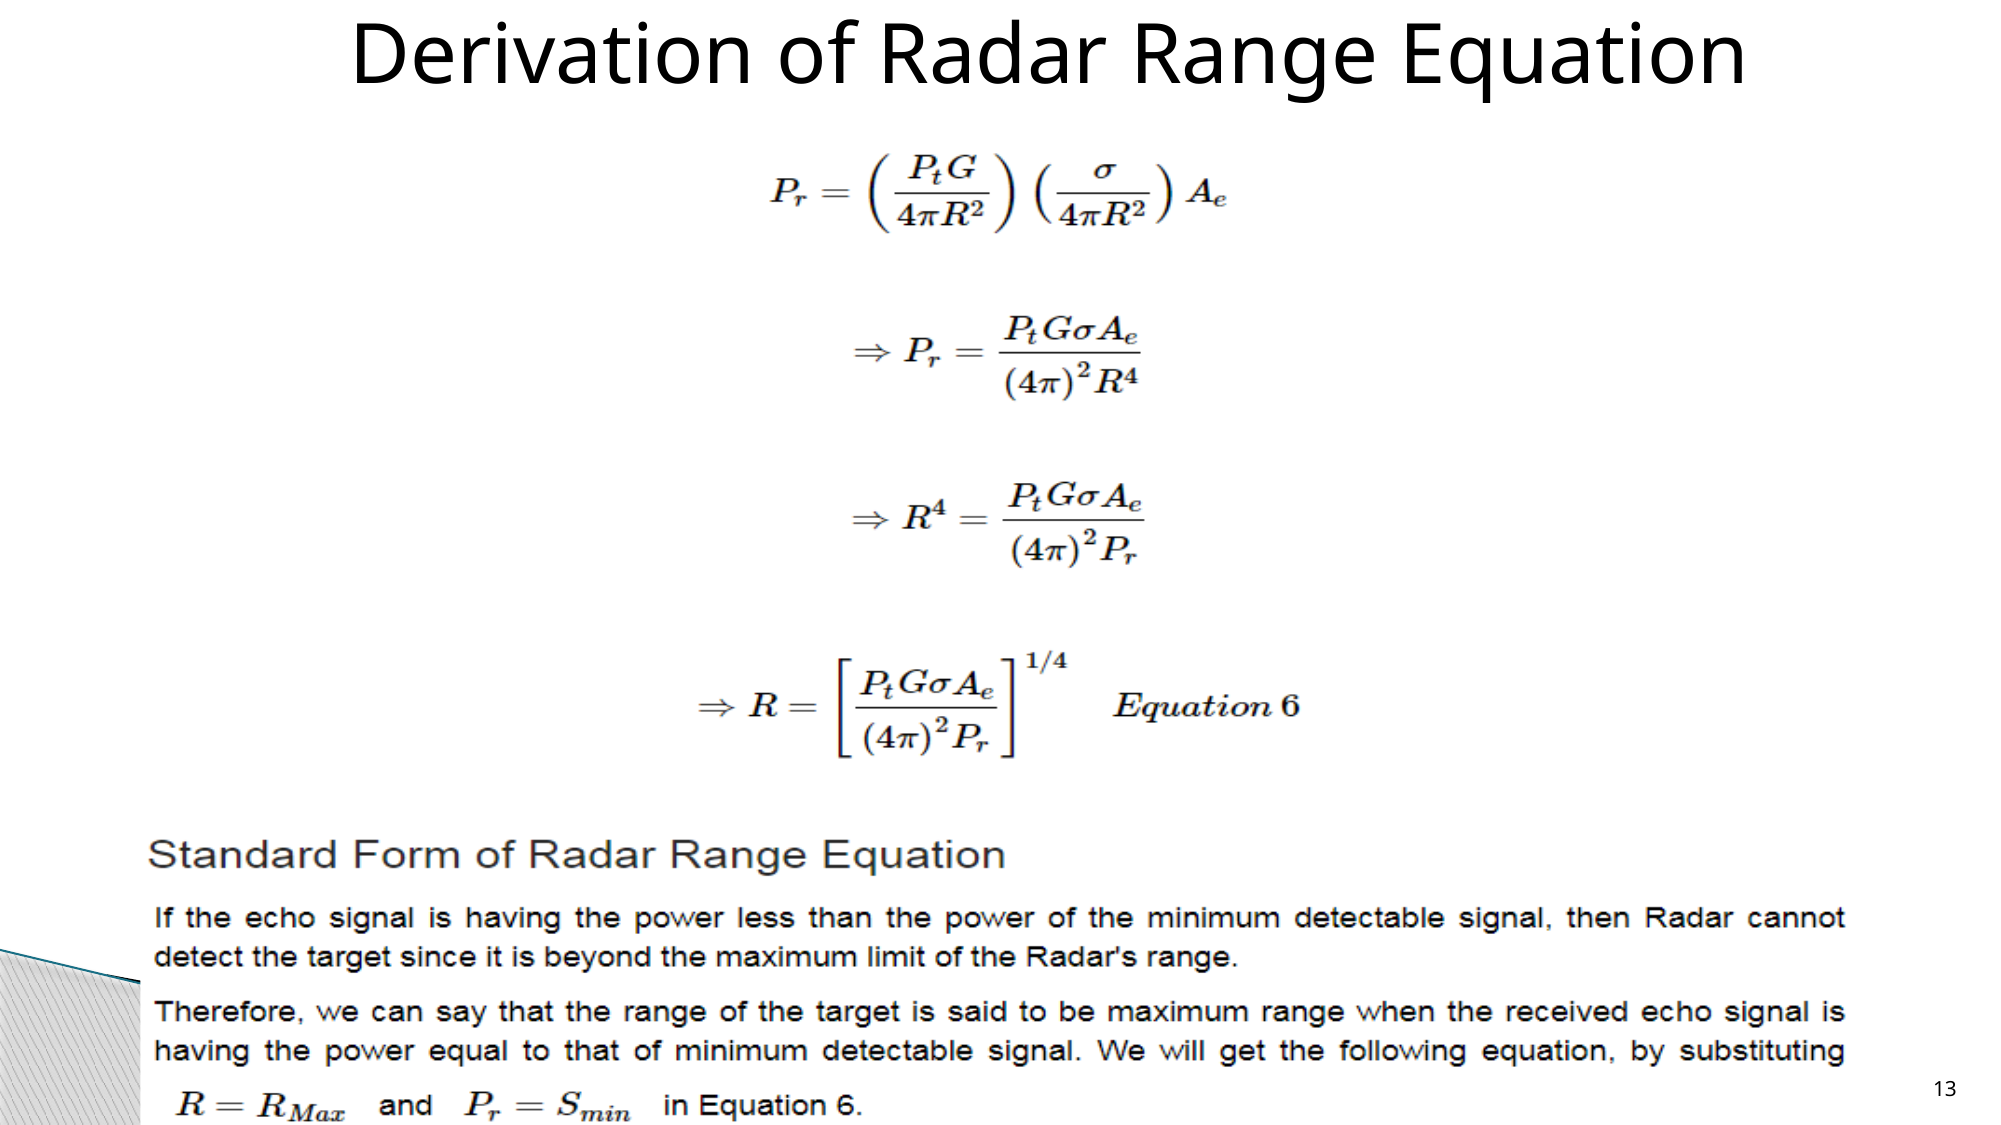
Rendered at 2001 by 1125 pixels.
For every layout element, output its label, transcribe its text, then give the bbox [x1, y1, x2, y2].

text_box Derivation of Radar Range Equation [334, 0, 1765, 108]
picture [140, 140, 1867, 1125]
slide_number 13 [1891, 1051, 1972, 1112]
